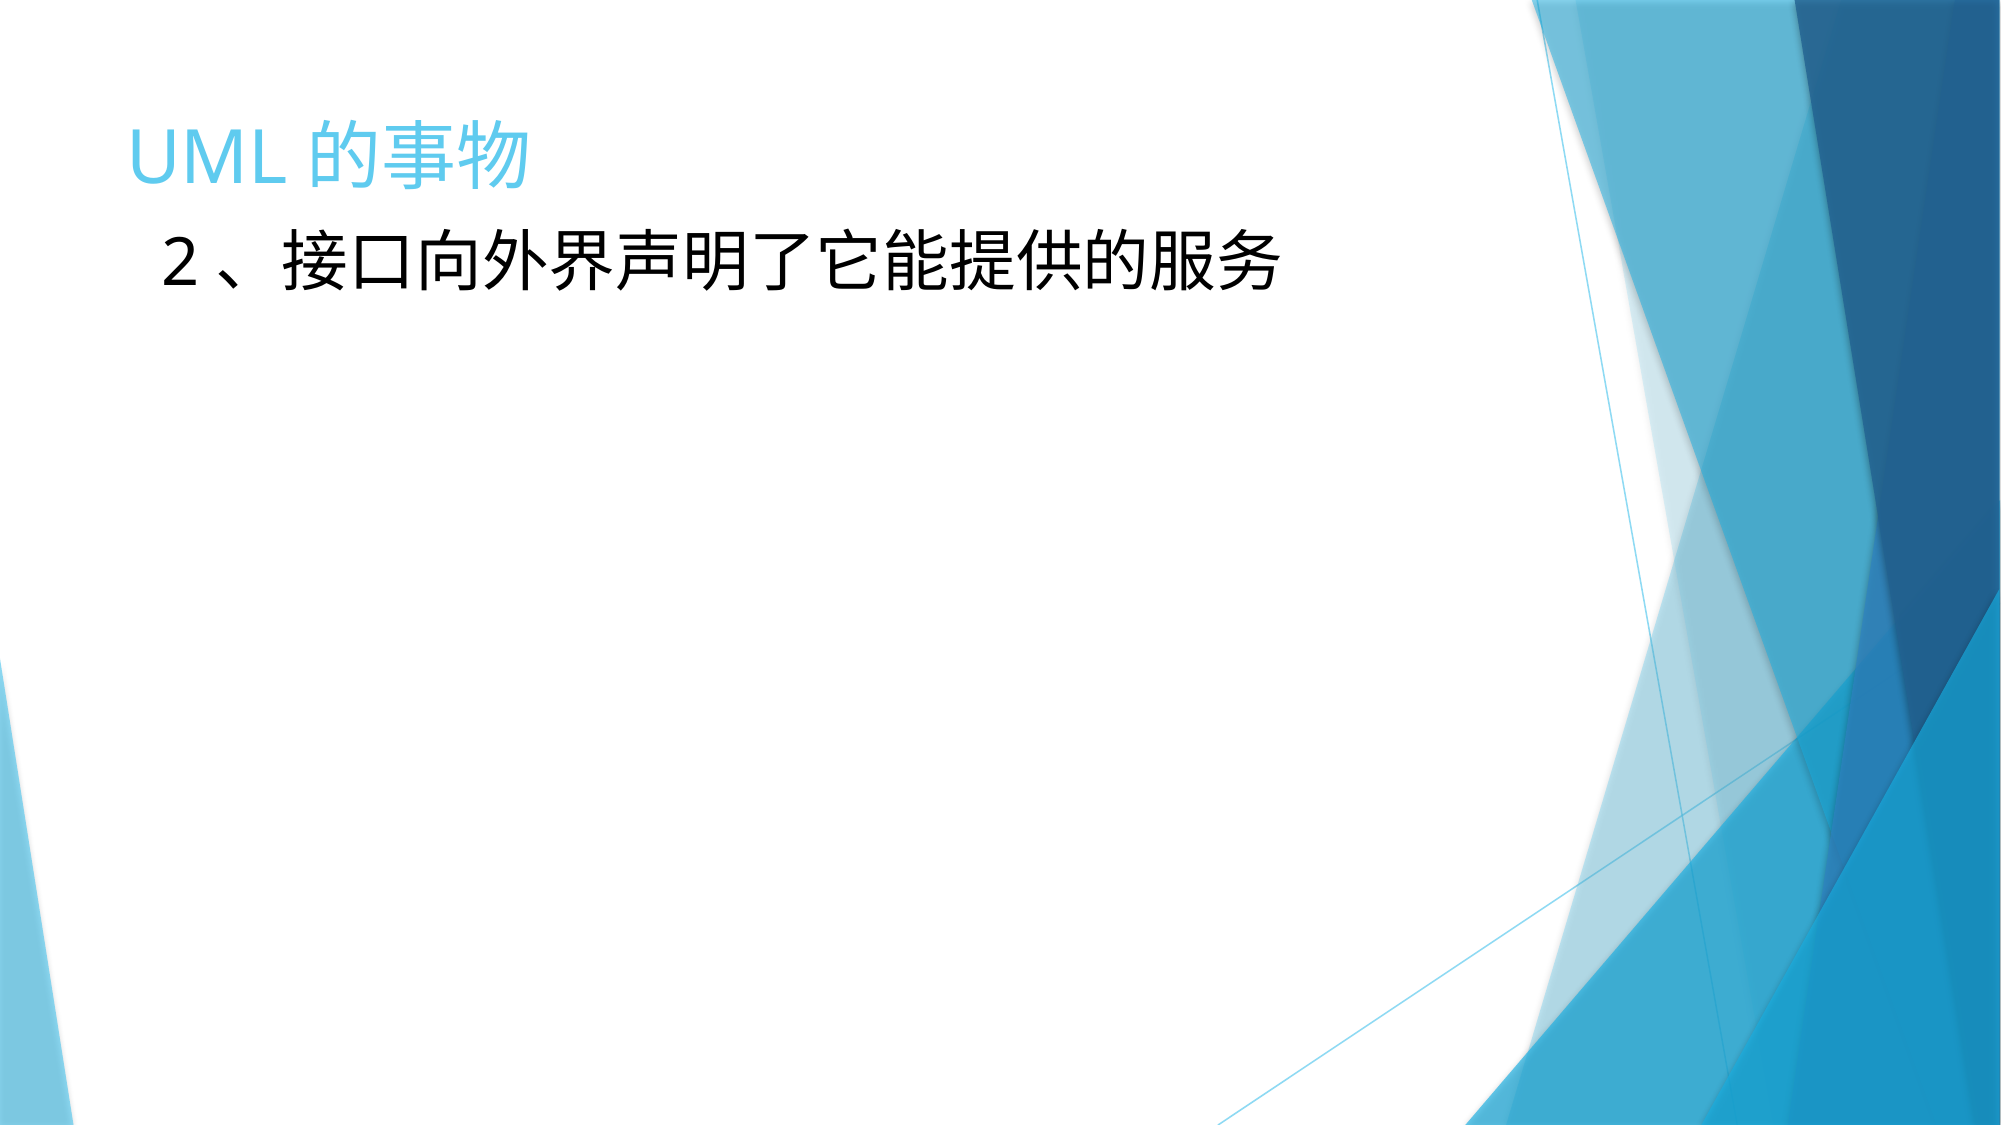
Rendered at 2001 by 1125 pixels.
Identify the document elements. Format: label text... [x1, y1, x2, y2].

text_box 2、接口向外界声明了它能提供的服务 [146, 210, 1334, 306]
title UML的事物 [111, 101, 1522, 318]
